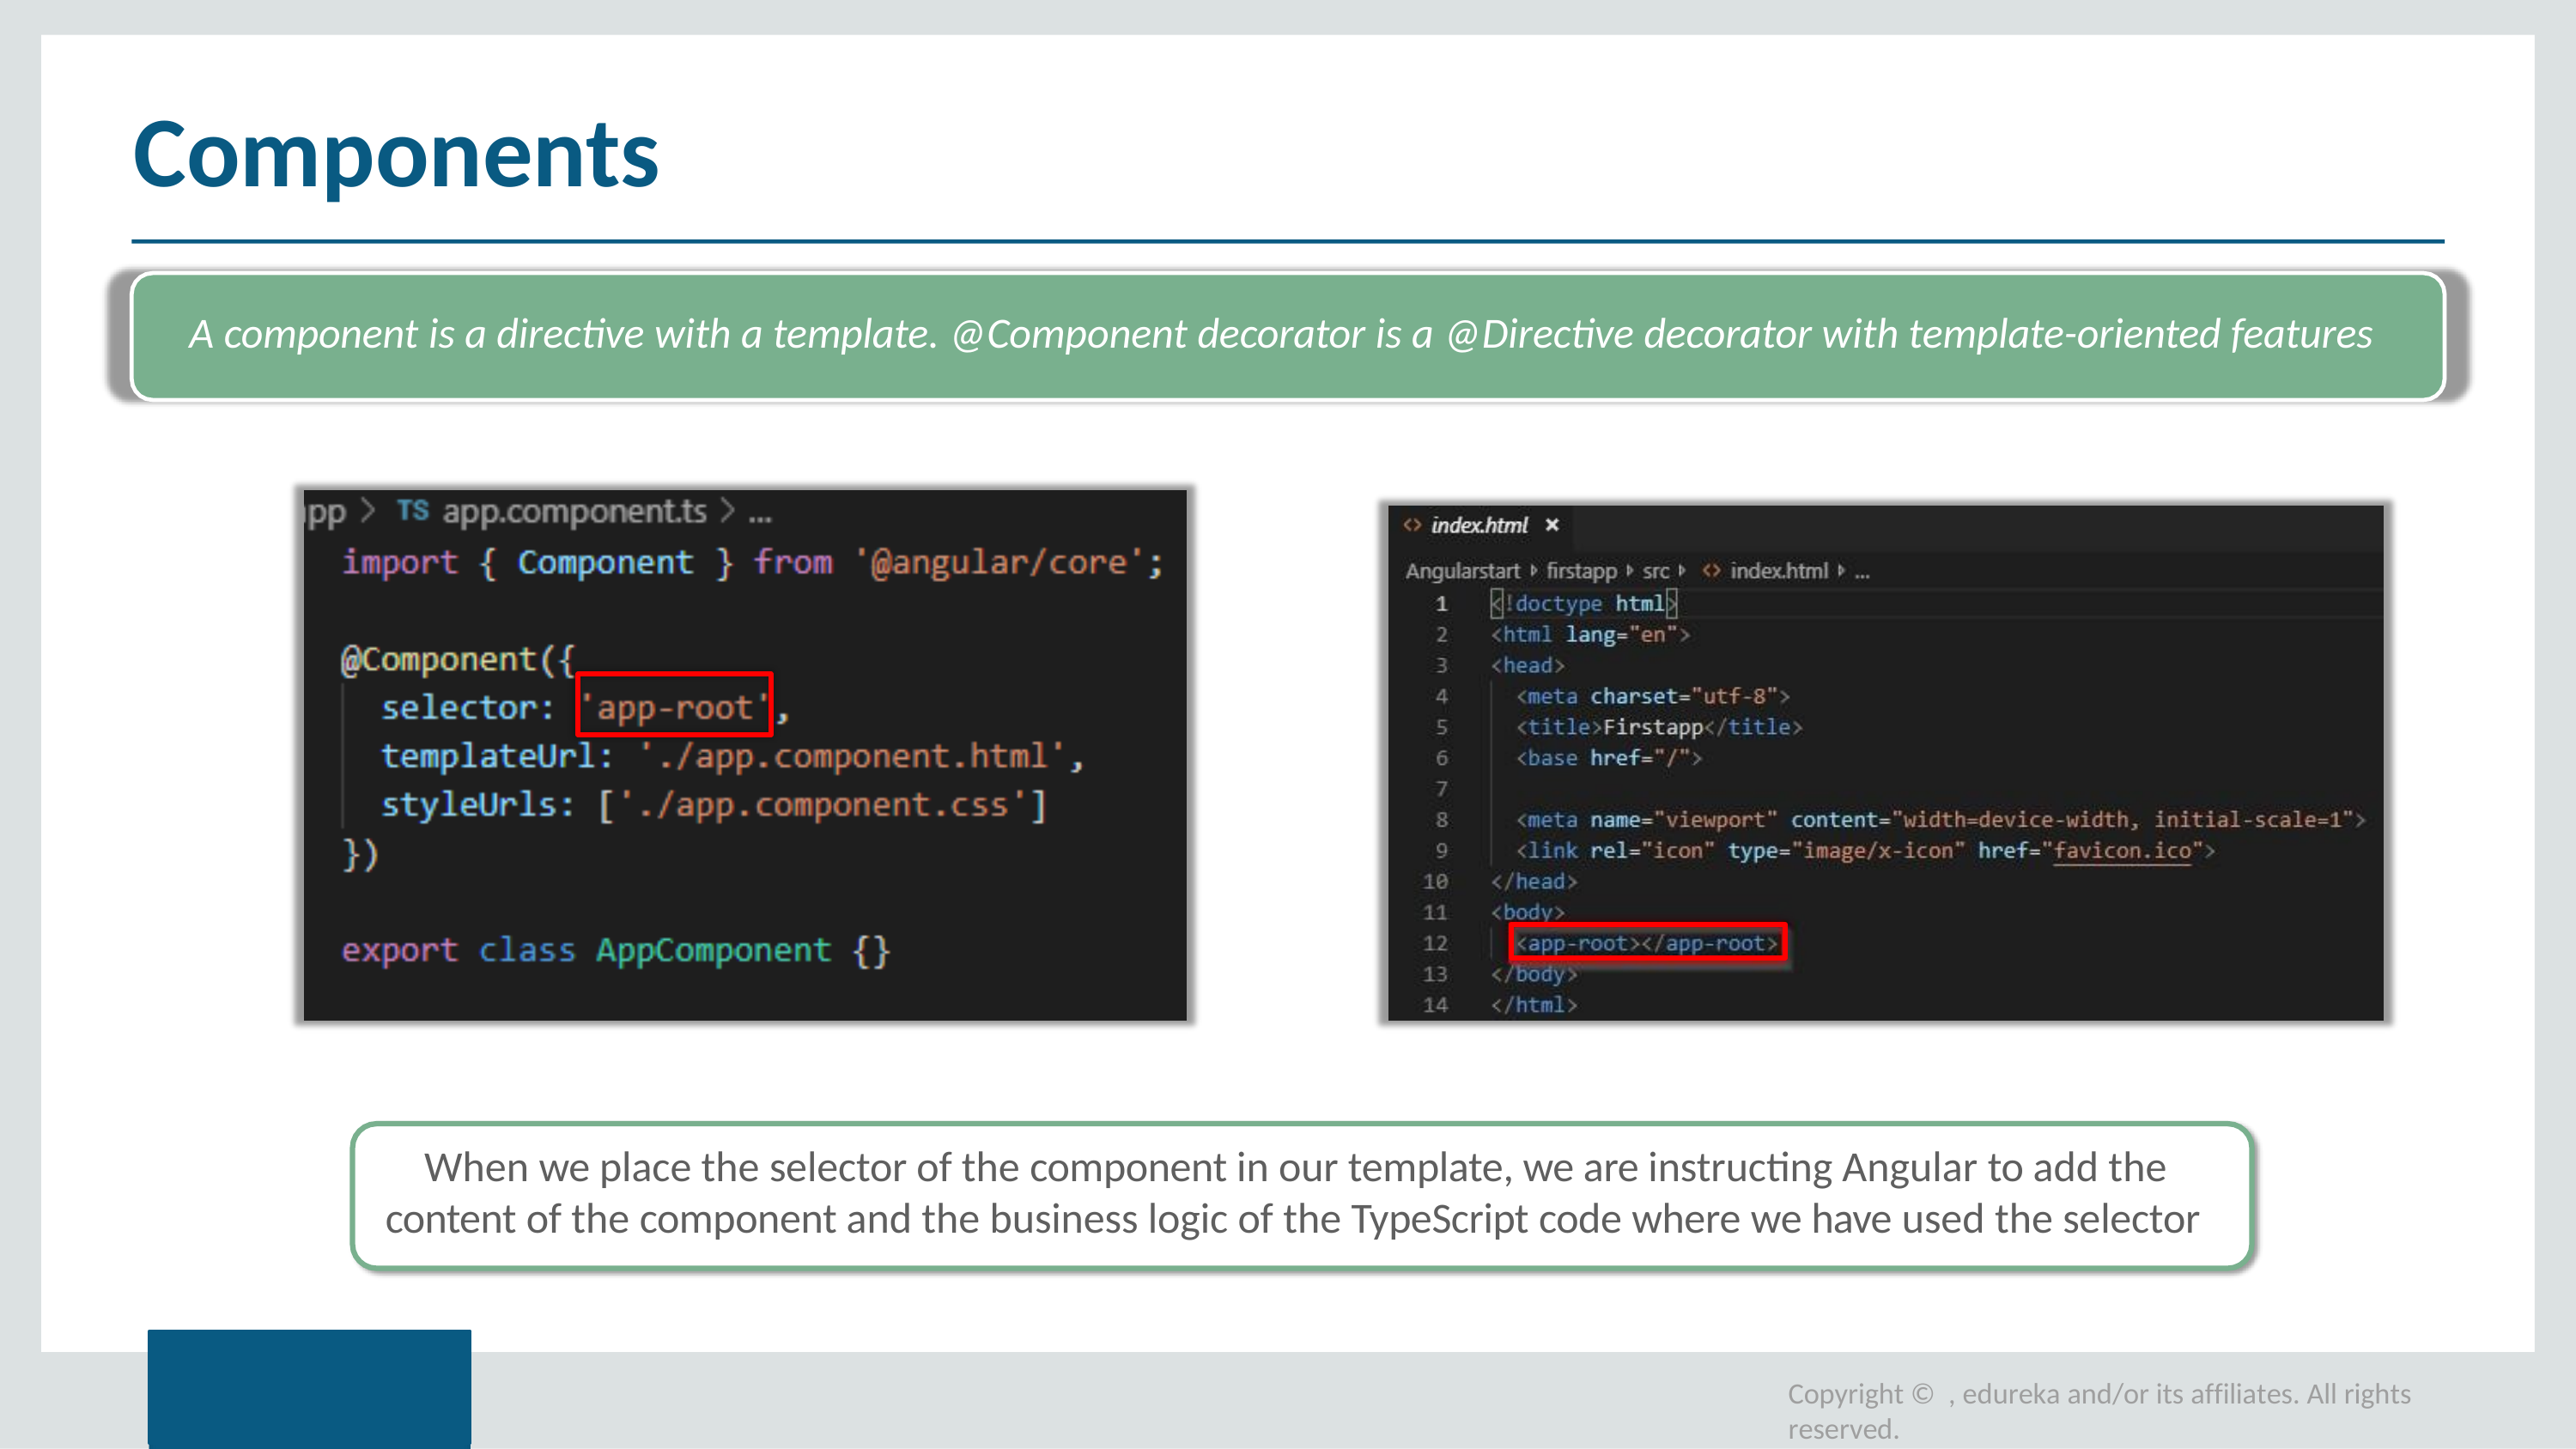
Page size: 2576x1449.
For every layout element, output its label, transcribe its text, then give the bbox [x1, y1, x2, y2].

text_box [147, 1329, 472, 1446]
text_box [99, 264, 2476, 409]
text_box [1372, 494, 2401, 1034]
title Components [131, 84, 664, 263]
text_box Copyright © , edureka and/or its affiliates. All rights reserved. [1786, 1372, 2524, 1446]
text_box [287, 478, 1202, 1034]
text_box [348, 1120, 2264, 1281]
